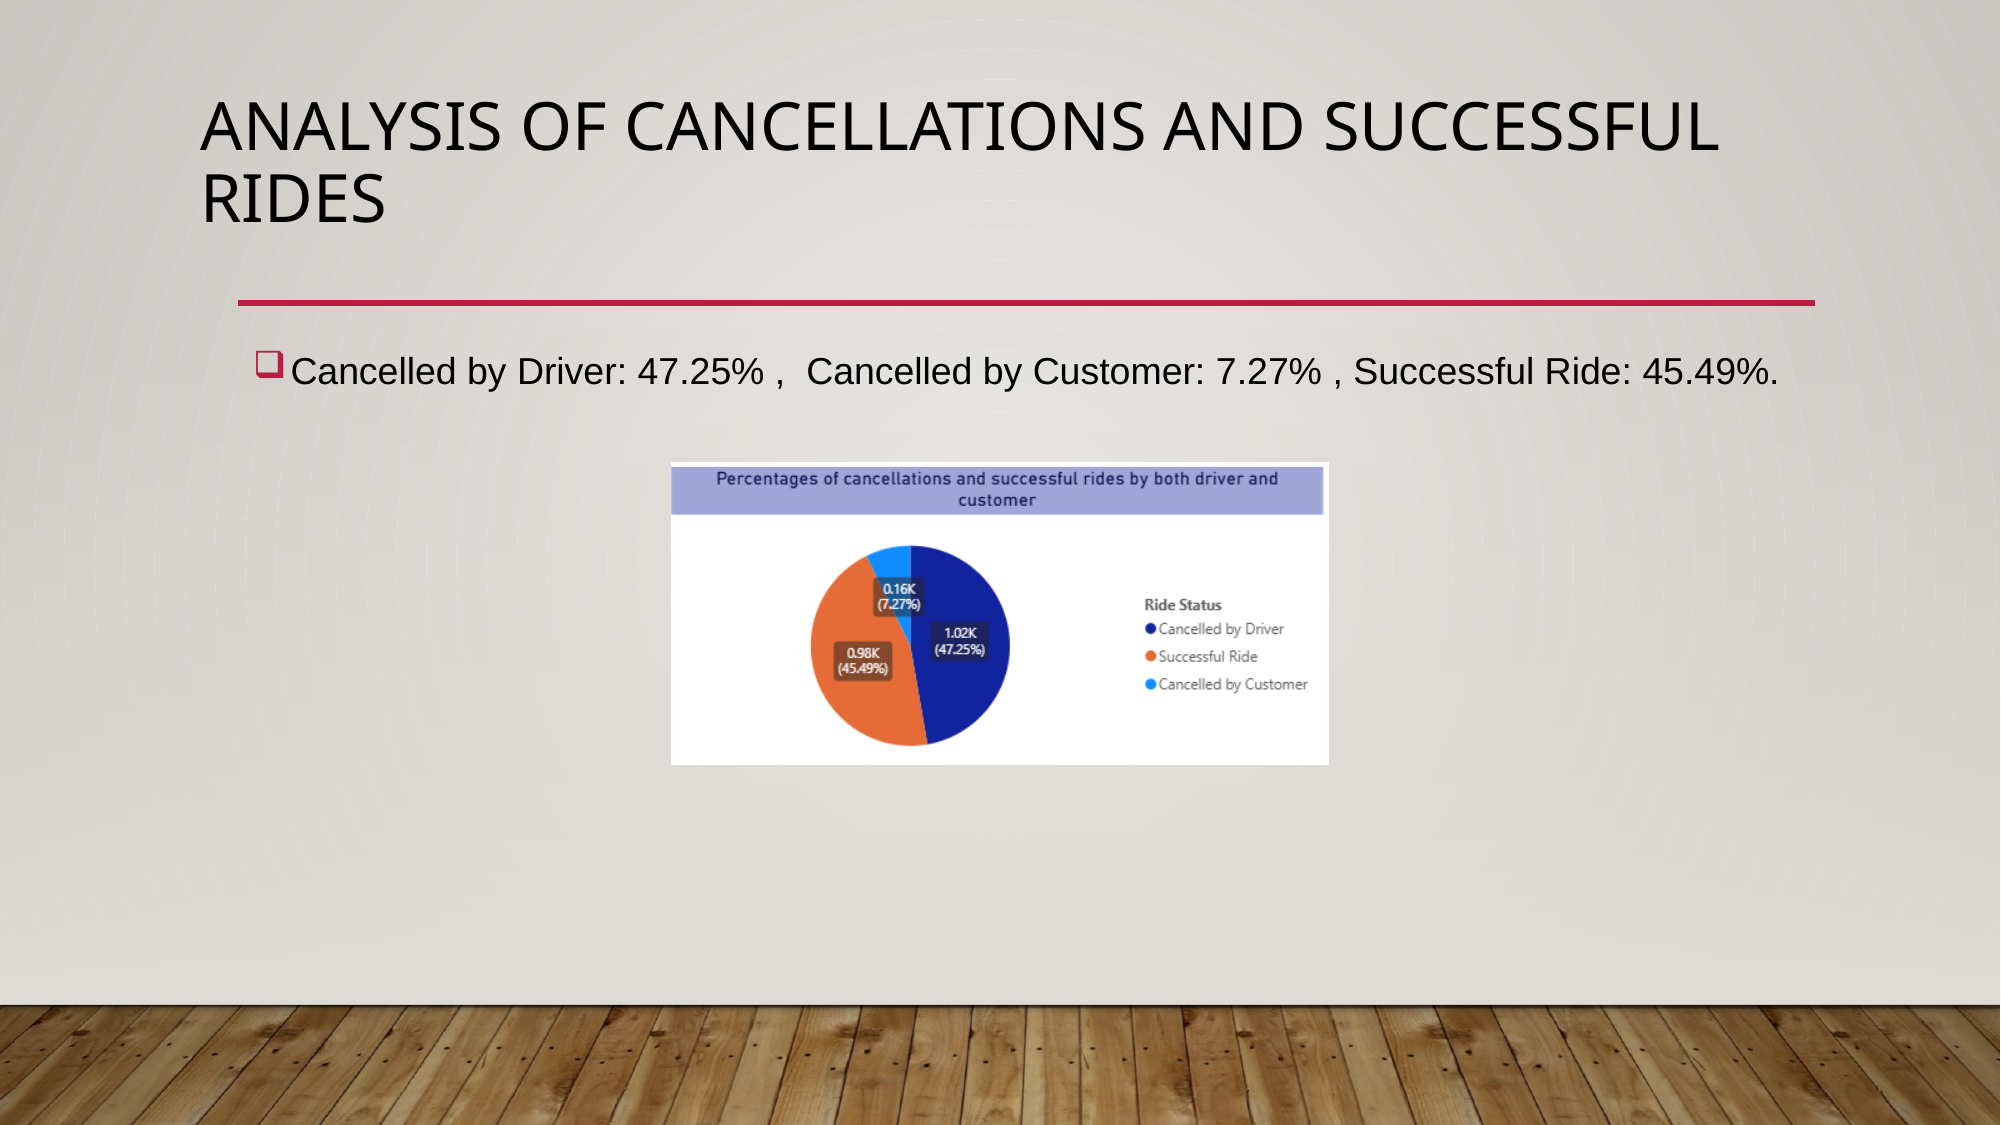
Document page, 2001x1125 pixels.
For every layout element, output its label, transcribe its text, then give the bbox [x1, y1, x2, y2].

title Analysis of Cancellations and Successful Rides [185, 85, 1836, 324]
picture [0, 1005, 2000, 1125]
list Cancelled by Driver: 47.25% , Cancelled by Customer: 7.27% , Successful Ride: 45.49%. [238, 330, 1814, 897]
picture [670, 462, 1329, 765]
